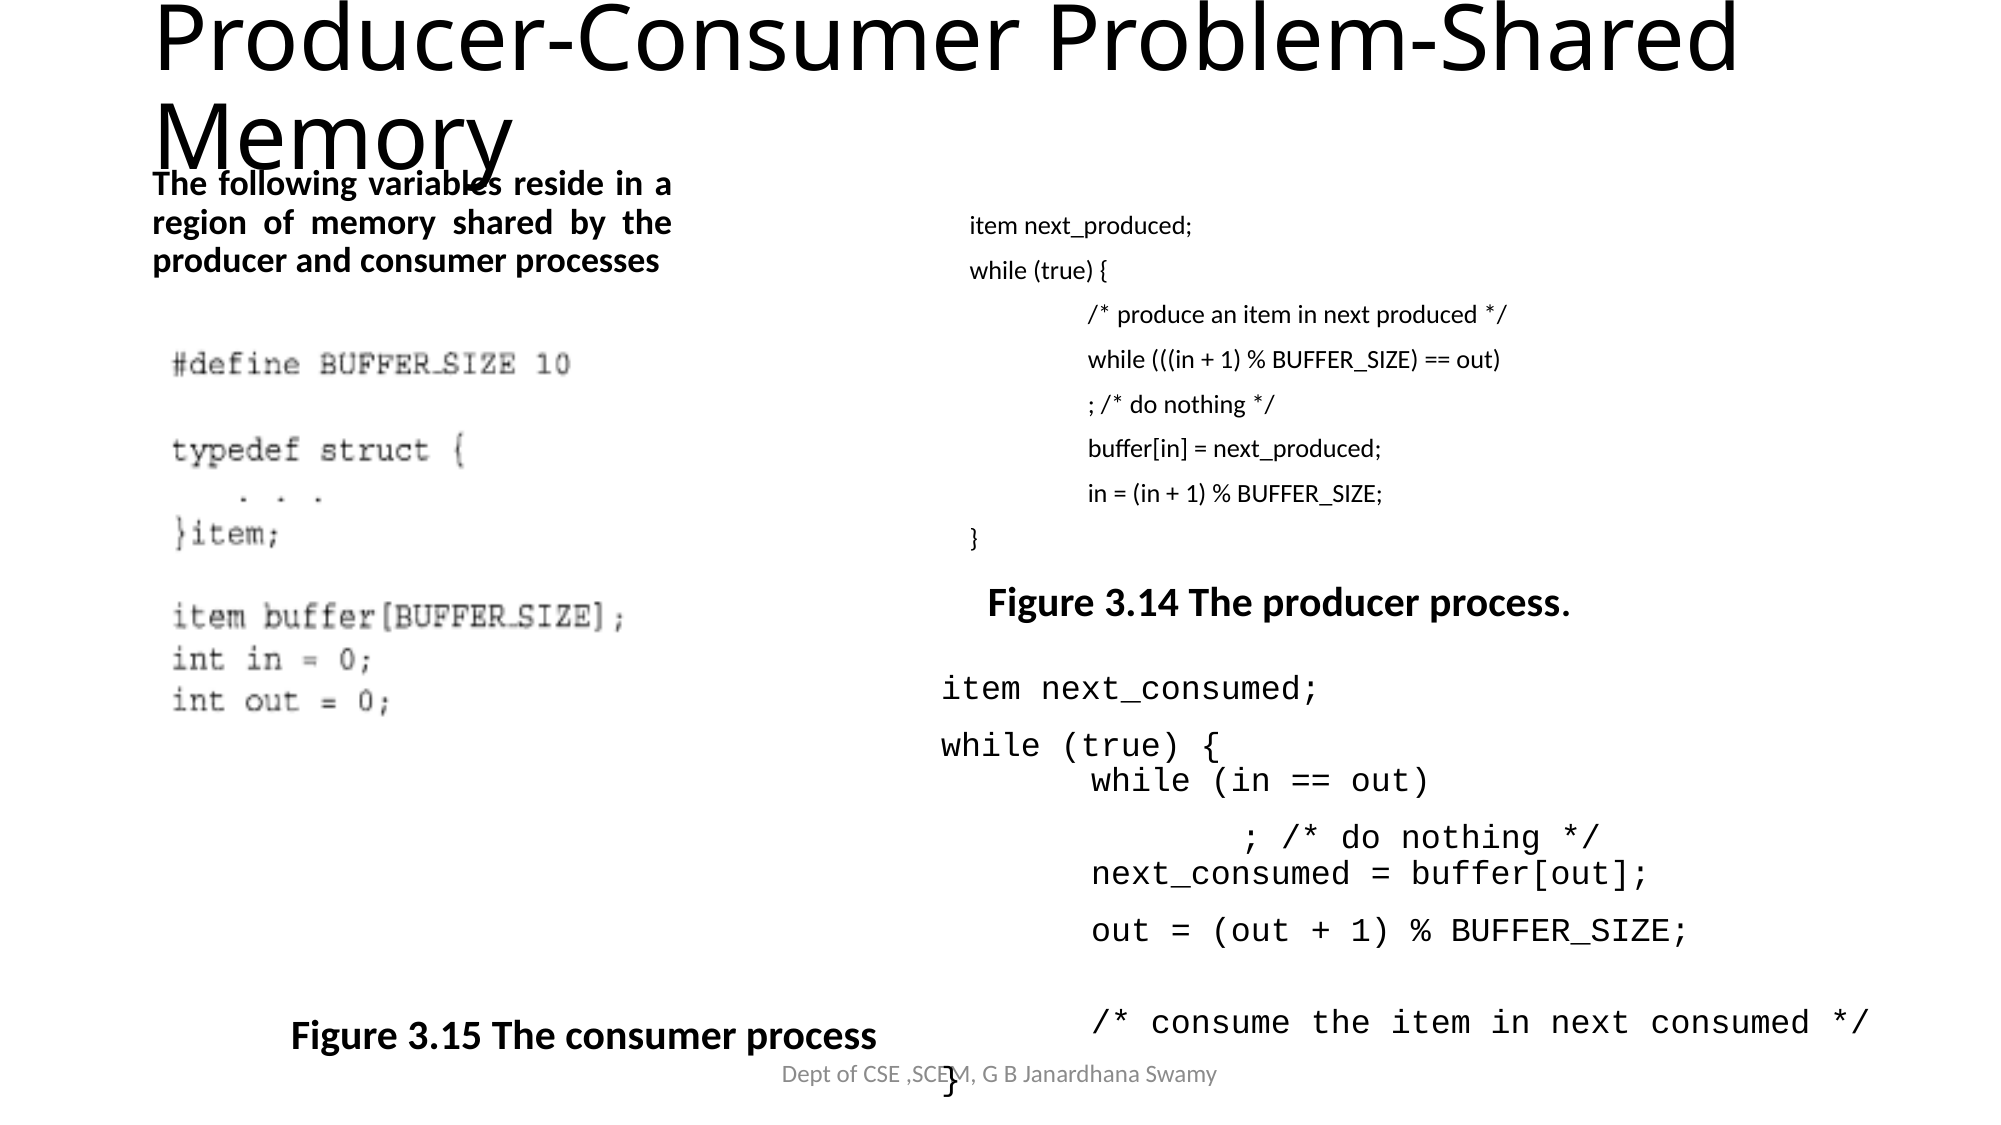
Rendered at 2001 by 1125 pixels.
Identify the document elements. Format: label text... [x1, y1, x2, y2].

text_box item next_produced; while (true) { /* produce an item in next produced */ while (((in + 1) % BUFFER_SIZE) == out) ; /* do nothing */ buffer[in] = next_produced; in = (in + 1) % BUFFER_SIZE; } [954, 156, 1758, 663]
text_box Figure 3.15 The consumer process [276, 1000, 896, 1066]
footer Dept of CSE ,SCEM, G B Janardhana Swamy [662, 1042, 1338, 1103]
text_box Figure 3.14 The producer process. [973, 567, 1777, 633]
picture [162, 342, 663, 725]
list The following variables reside in a region of memory shared by the producer and consumer processes [137, 156, 688, 291]
title Producer-Consumer Problem-Shared Memory [137, 22, 1863, 157]
text_box item next_consumed; while (true) { while (in == out) ; /* do nothing */ next_consumed = buffer[out]; out = (out + 1) % BUFFER_SIZE; /* consume the item in next consumed */ } [925, 663, 1948, 1117]
